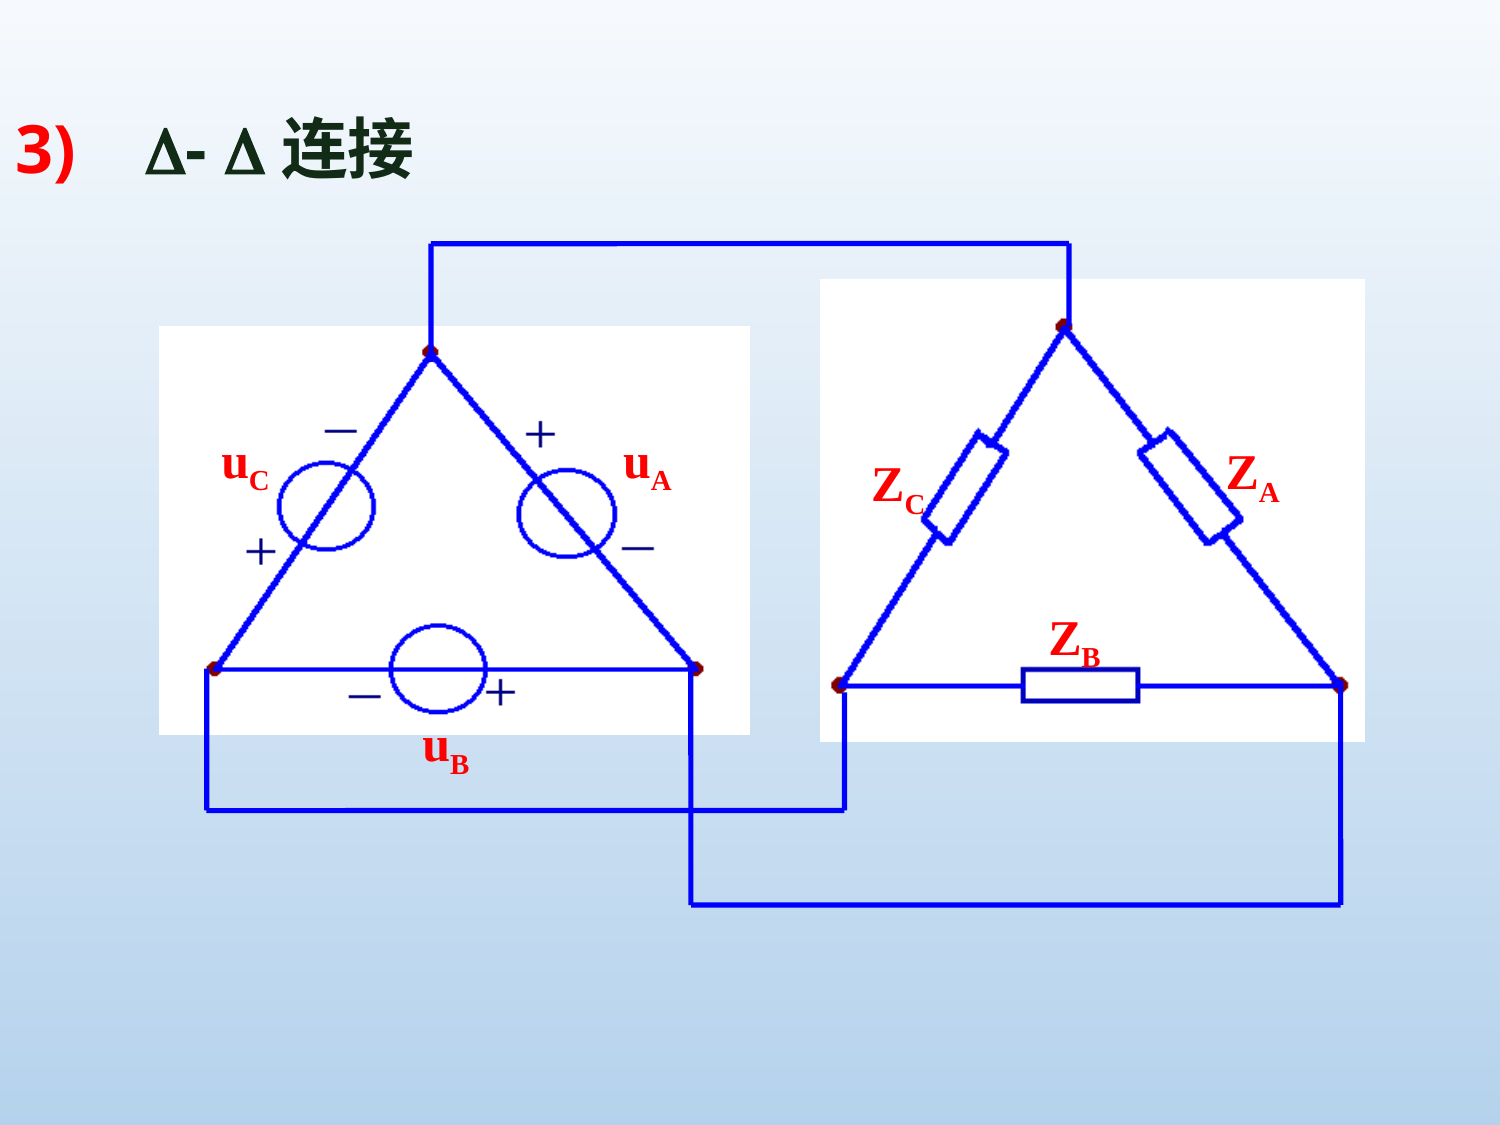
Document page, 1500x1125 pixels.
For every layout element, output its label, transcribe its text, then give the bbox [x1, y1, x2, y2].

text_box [159, 243, 1365, 906]
title 3) - 连接 [0, 101, 625, 202]
